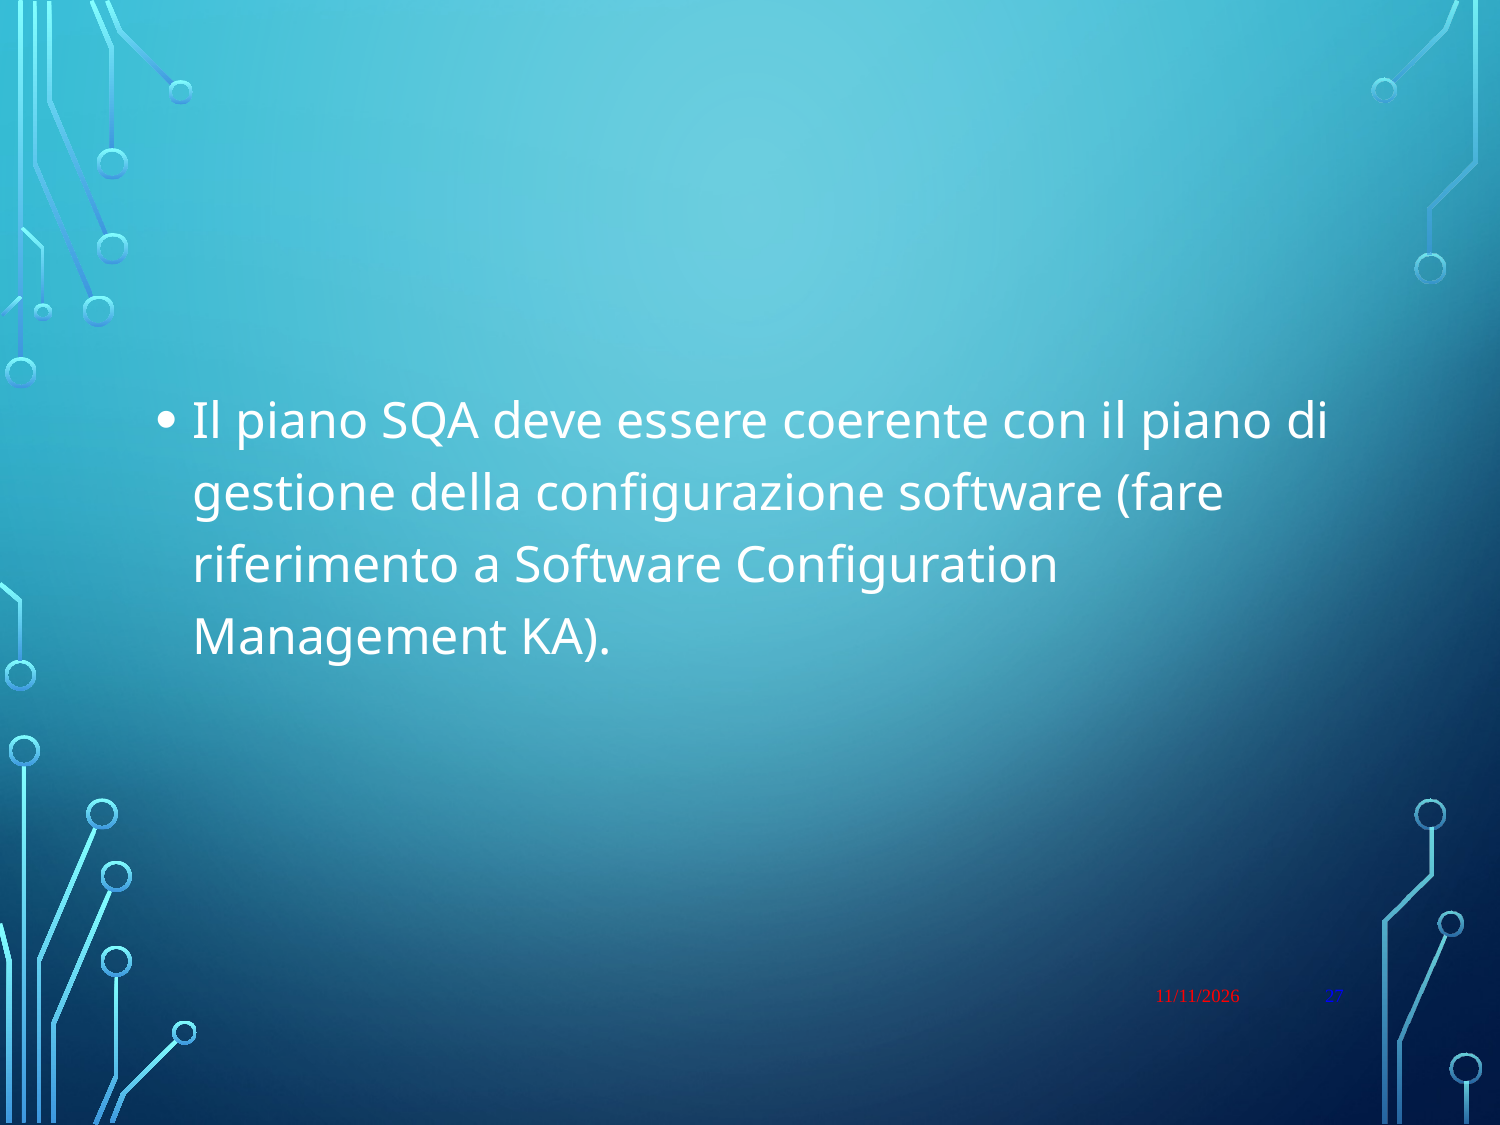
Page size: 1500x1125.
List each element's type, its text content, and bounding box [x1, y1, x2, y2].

slide_number 27 [1264, 965, 1360, 1025]
list Il piano SQA deve essere coerente con il piano di gestione della configurazione software (fare riferimento a Software Configuration Management KA). [140, 369, 1360, 950]
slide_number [917, 965, 1255, 1025]
